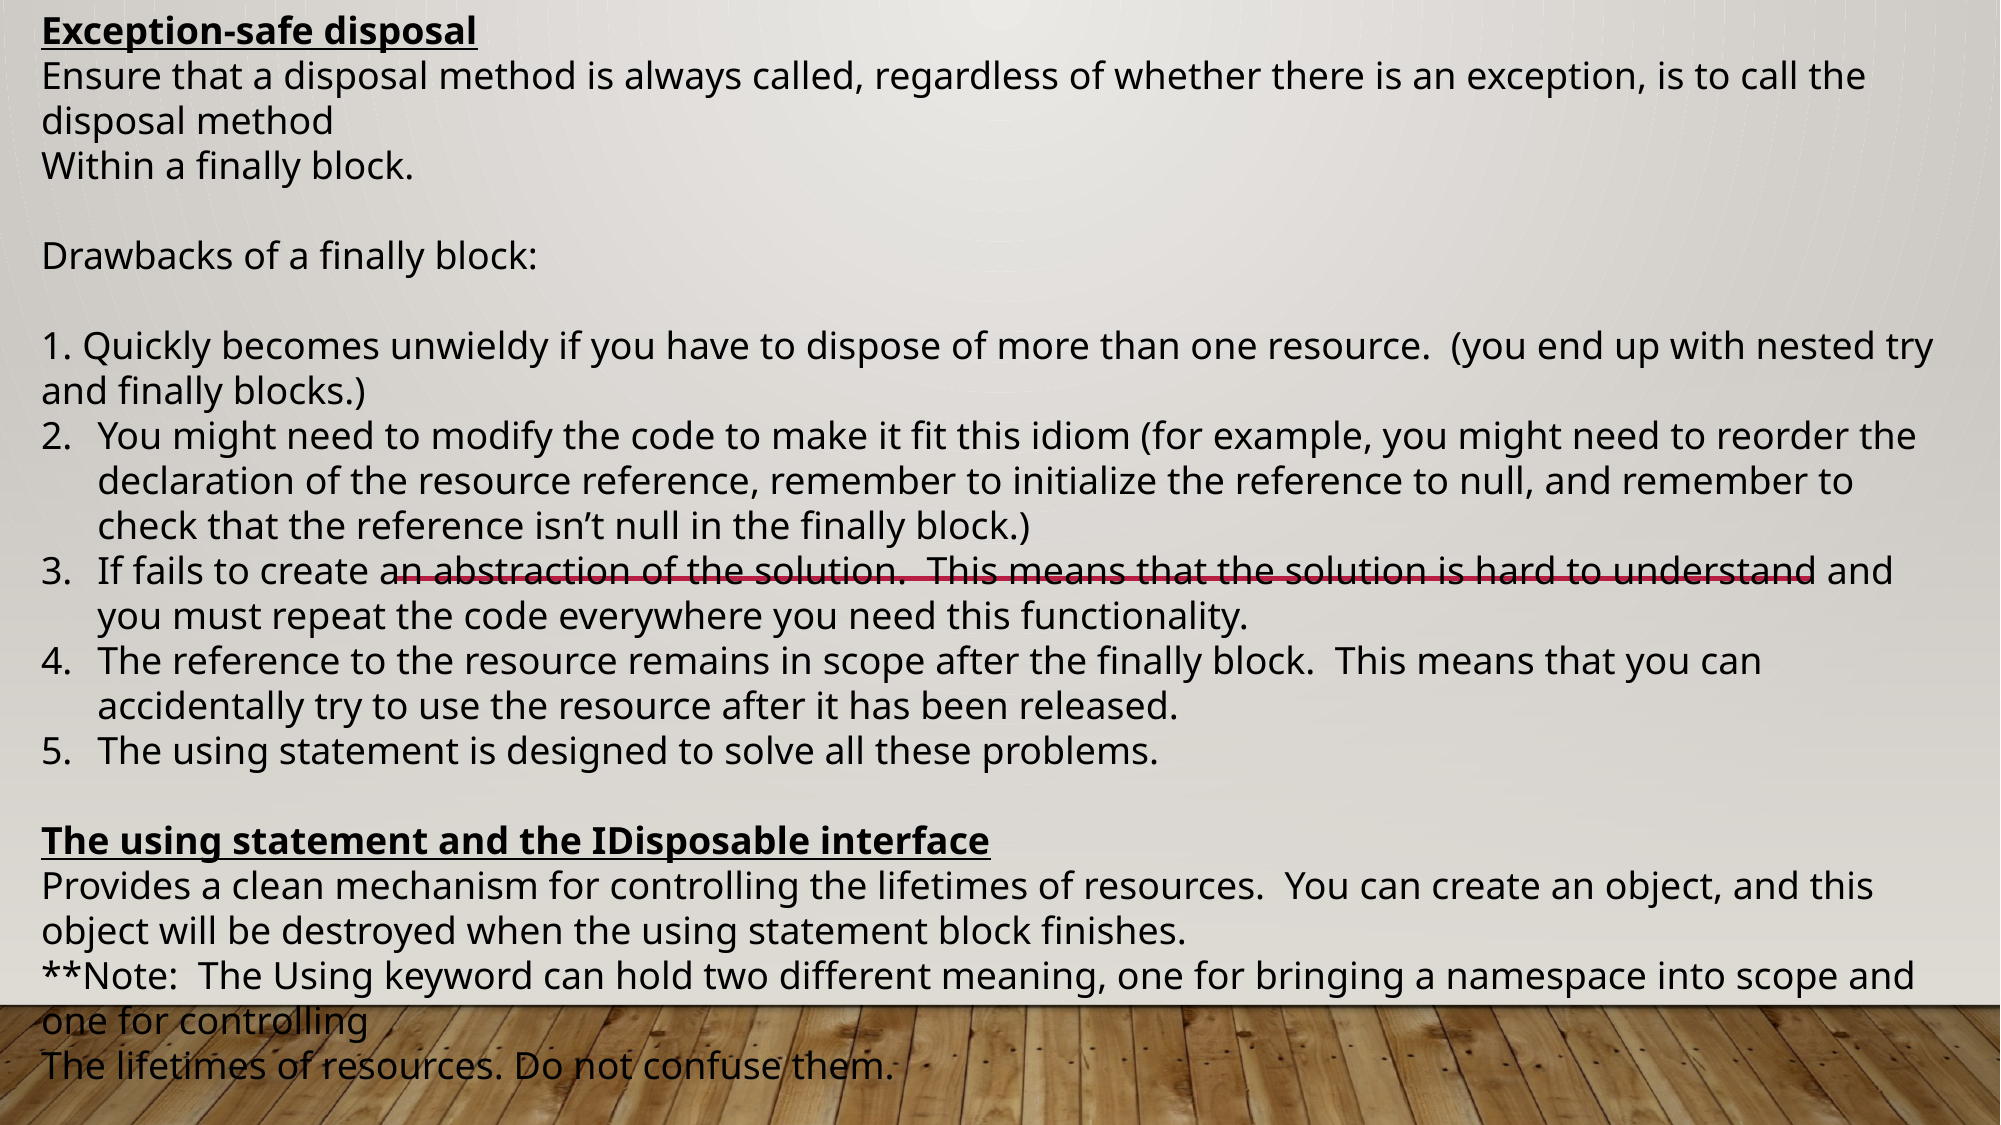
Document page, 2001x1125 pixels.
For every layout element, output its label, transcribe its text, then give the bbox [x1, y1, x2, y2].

text_box Exception-safe disposal Ensure that a disposal method is always called, regardless of whether there is an exception, is to call the disposal method Within a finally block. Drawbacks of a finally block: 1. Quickly becomes unwieldy if you have to dispose of more than one resource. (you end up with nested try and finally blocks.) You might need to modify the code to make it fit this idiom (for example, you might need to reorder the declaration of the resource reference, remember to initialize the reference to null, and remember to check that the reference isn’t null in the finally block.) If fails to create an abstraction of the solution. This means that the solution is hard to understand and you must repeat the code everywhere you need this functionality. The reference to the resource remains in scope after the finally block. This means that you can accidentally try to use the resource after it has been released. The using statement is designed to solve all these problems. The using statement and the IDisposable interface Provides a clean mechanism for controlling the lifetimes of resources. You can create an object, and this object will be destroyed when the using statement block finishes. **Note: The Using keyword can hold two different meaning, one for bringing a namespace into scope and one for controlling The lifetimes of resources. Do not confuse them. [26, 0, 1972, 1095]
picture [0, 1005, 2000, 1125]
